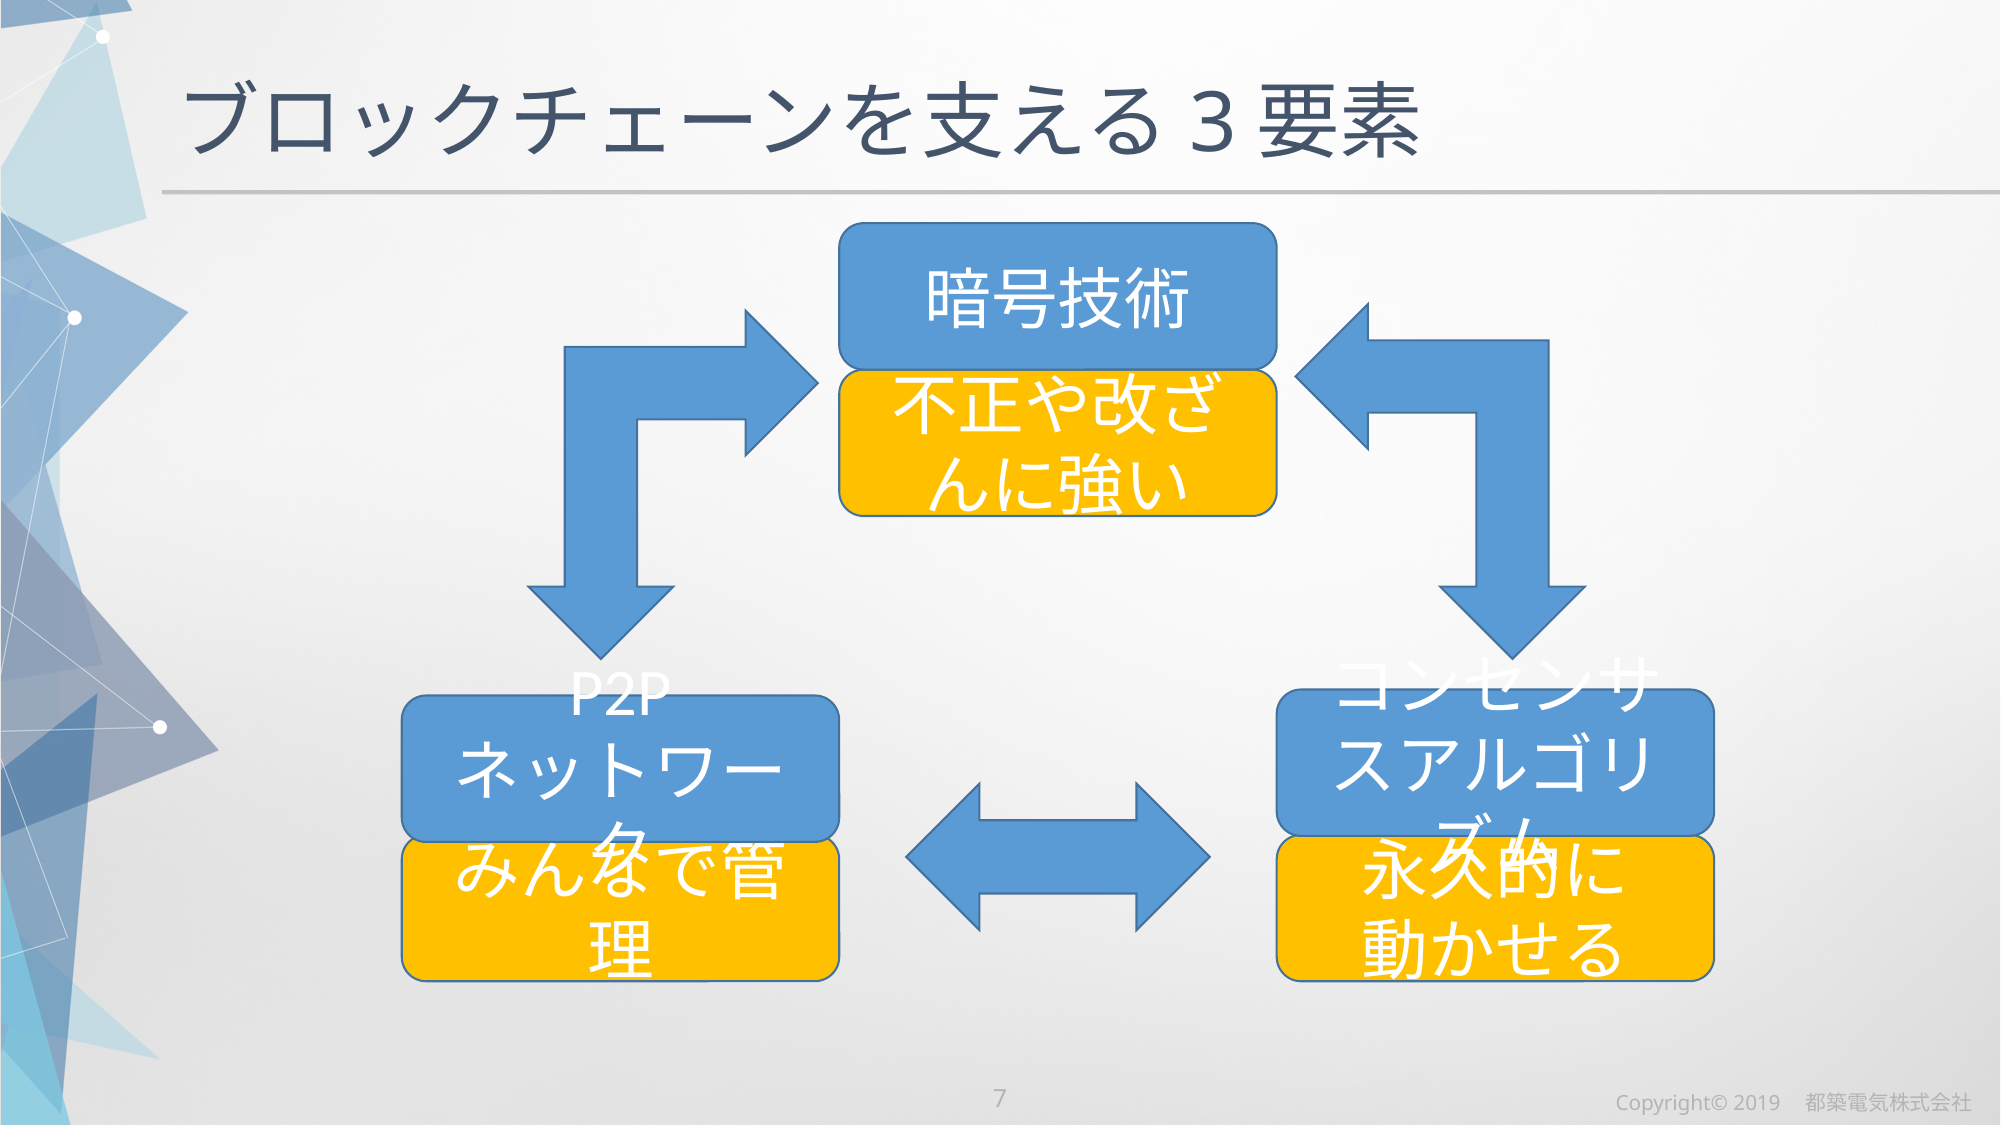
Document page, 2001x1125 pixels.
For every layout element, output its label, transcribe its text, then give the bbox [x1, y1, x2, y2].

text_box コンセンサスアルゴリズム [1275, 688, 1716, 837]
text_box 永久的に 動かせる [1275, 835, 1716, 983]
text_box P2P ネットワーク [400, 694, 841, 843]
title ブロックチェーンを支える3要素 [161, 56, 1924, 193]
text_box みんなで管理 [400, 838, 841, 983]
text_box 不正や改ざんに強い [838, 370, 1278, 518]
text_box 暗号技術 [838, 222, 1278, 371]
footer Copyright© 2019 都築電気株式会社 [1312, 1062, 1987, 1123]
text_box [526, 308, 820, 661]
slide_number 6 [962, 1063, 1038, 1124]
text_box [1294, 301, 1588, 661]
picture [0, 0, 2001, 1125]
text_box [904, 781, 1212, 933]
